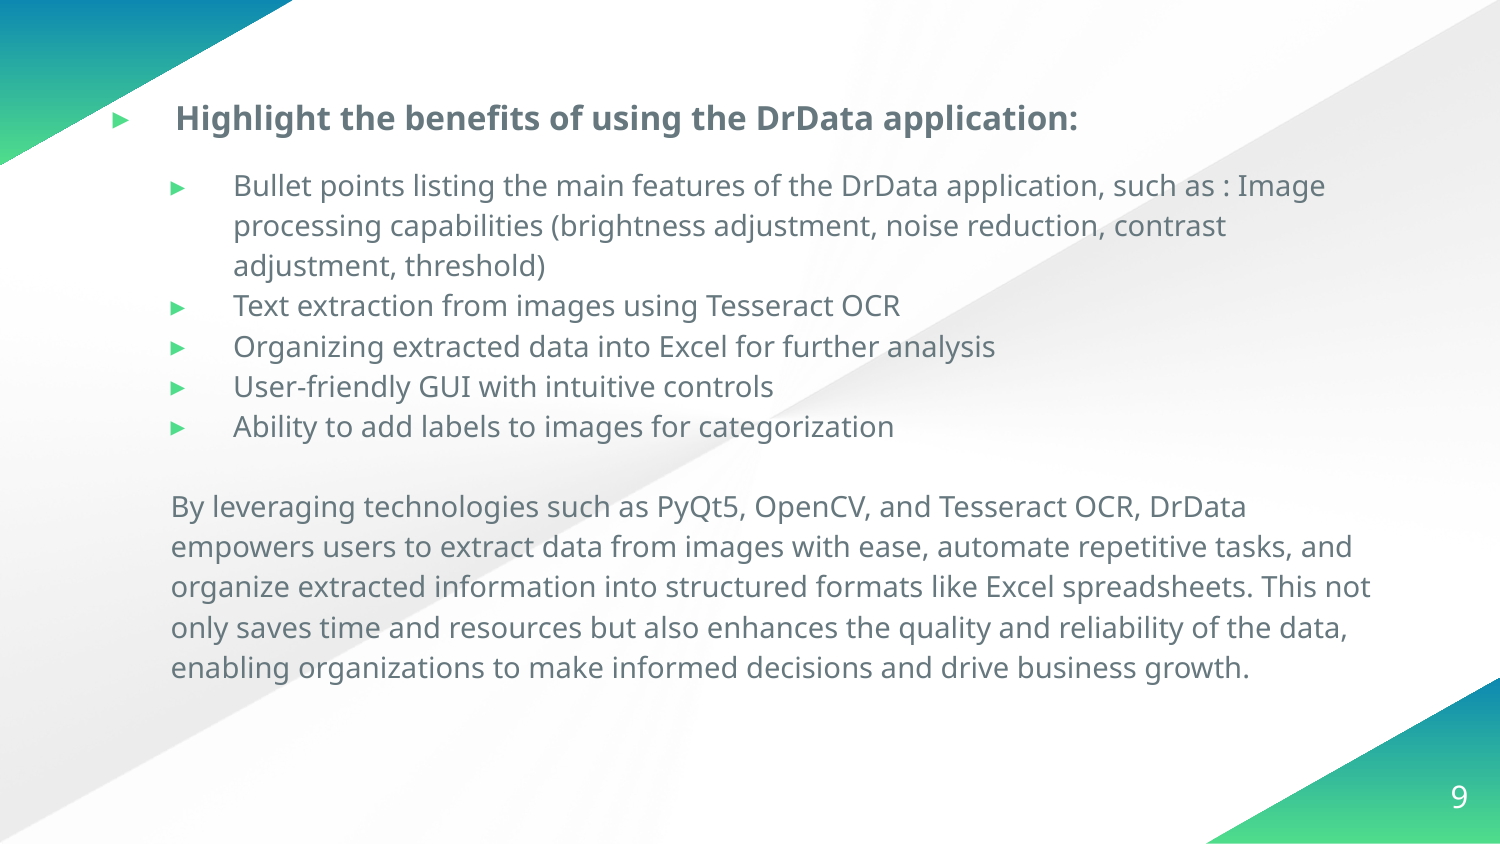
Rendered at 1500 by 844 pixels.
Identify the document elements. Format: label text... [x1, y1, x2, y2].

slide_number 9 [1378, 766, 1469, 832]
text_box NLP to extracte data from txt file [0, 0, 1500, 844]
text_box Highlight the benefits of using the DrData application: [100, 91, 1321, 544]
text_box Bullet points listing the main features of the DrData application, such as : Image processing capabilities (brightness adjustment, noise reduction, contrast adjustment, threshold) Text extraction from images using Tesseract OCR Organizing extracted data into Excel for further analysis User-friendly GUI with intuitive controls Ability to add labels to images for categorization By leveraging technologies such as PyQt5, OpenCV, and Tesseract OCR, DrData empowers users to extract data from images with ease, automate repetitive tasks, and organize extracted information into structured formats like Excel spreadsheets. This not only saves time and resources but also enhances the quality and reliability of the data, enabling organizations to make informed decisions and drive business growth. [158, 161, 1379, 696]
